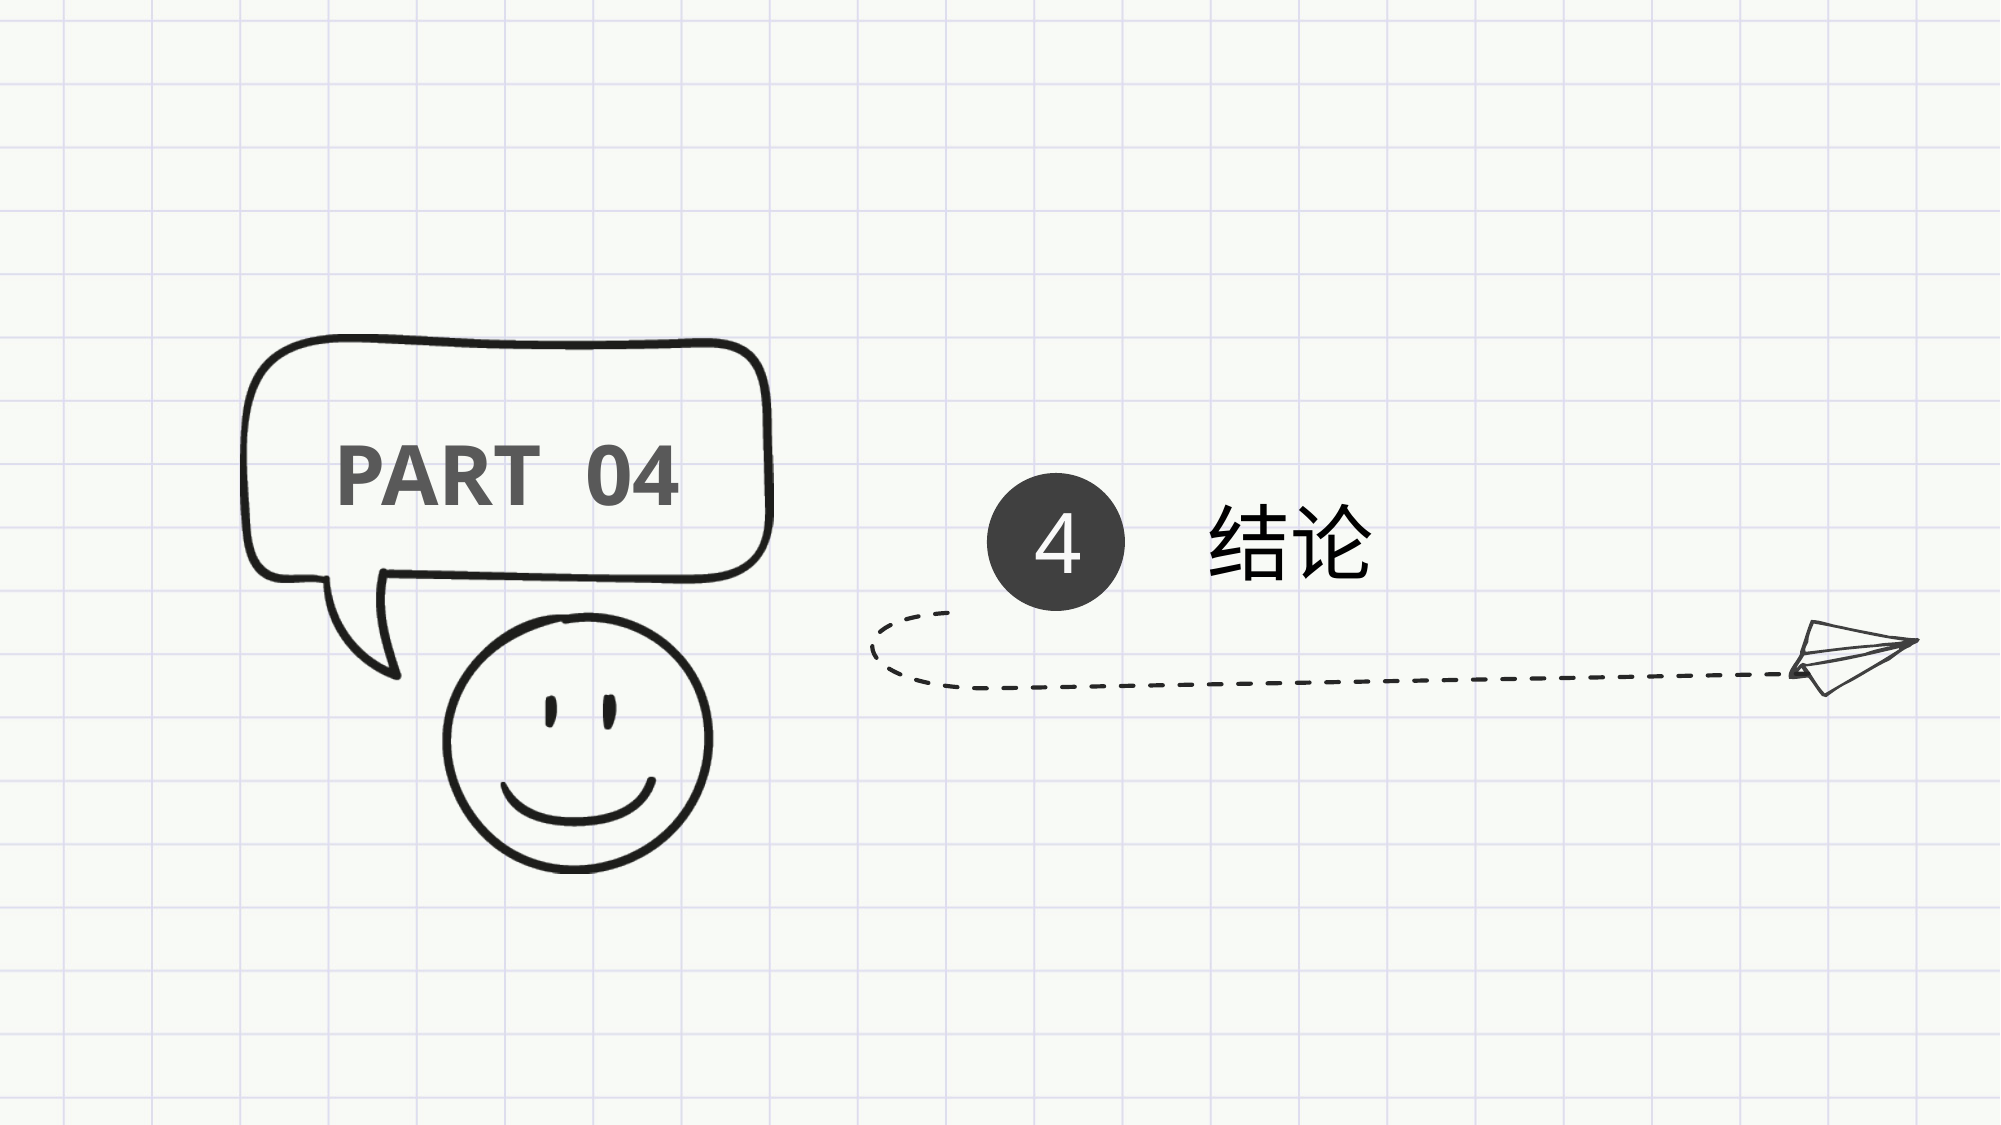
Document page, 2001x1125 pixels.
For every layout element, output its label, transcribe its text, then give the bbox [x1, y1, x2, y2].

text_box [1788, 619, 1920, 698]
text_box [986, 472, 1125, 611]
text_box 结论 [1192, 483, 1739, 599]
picture [240, 334, 774, 874]
text_box [871, 611, 1818, 690]
